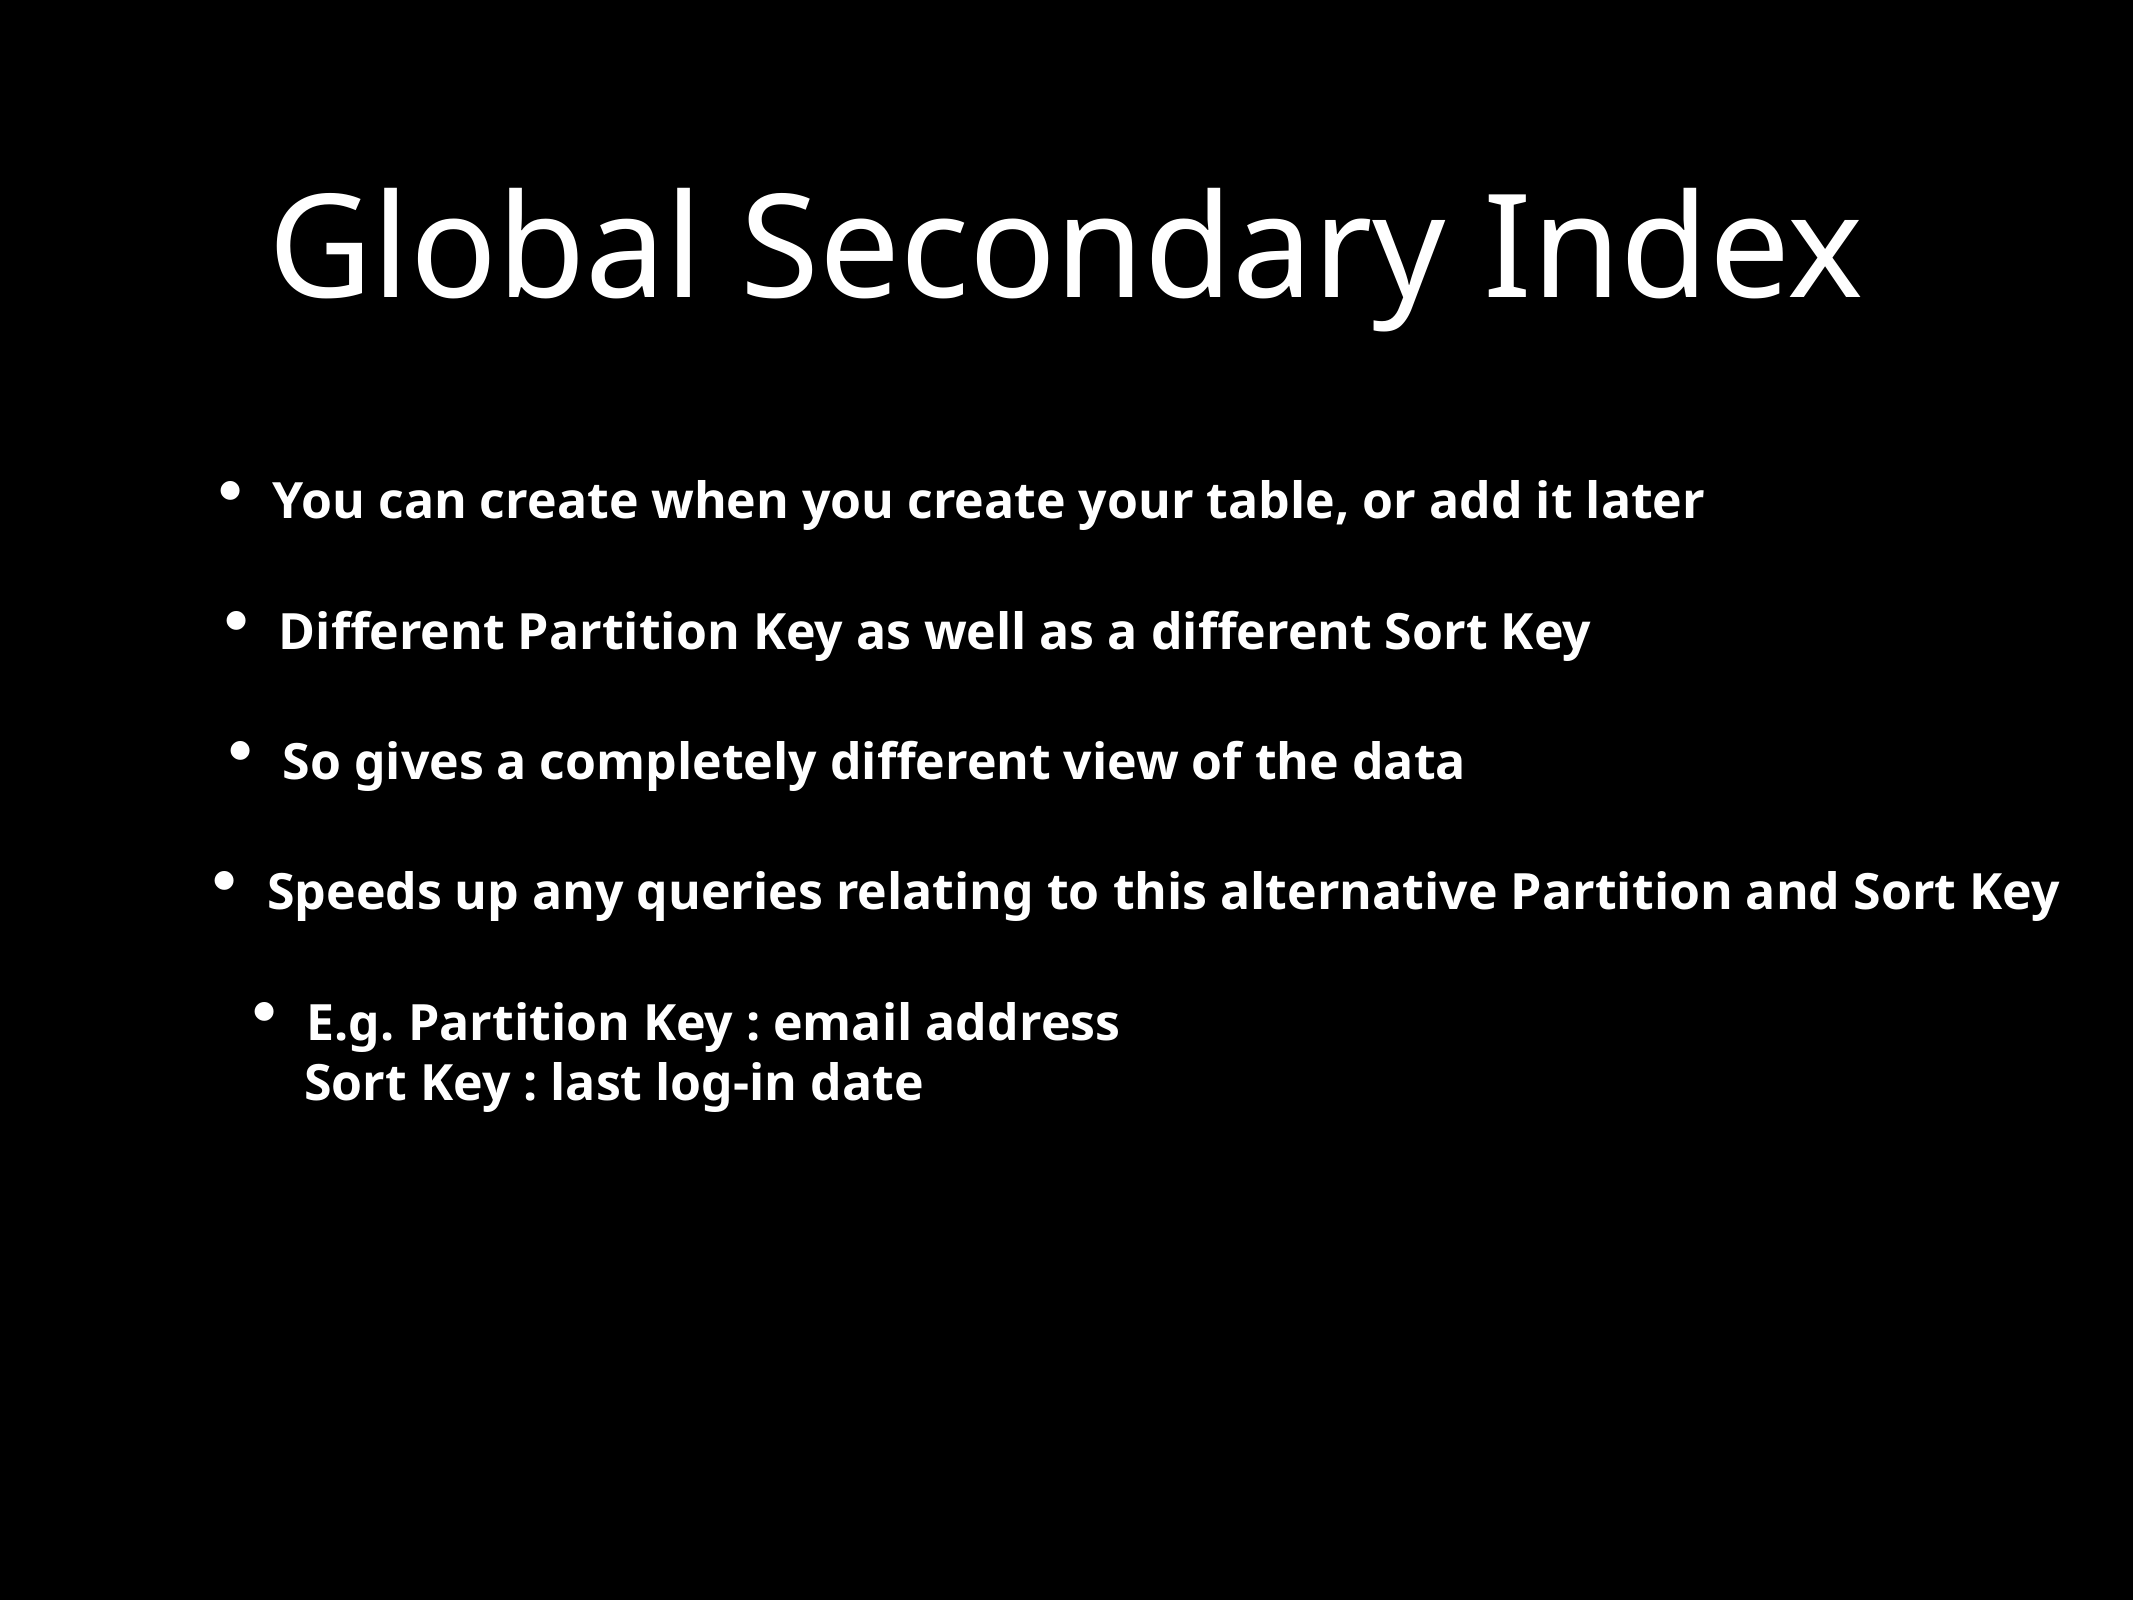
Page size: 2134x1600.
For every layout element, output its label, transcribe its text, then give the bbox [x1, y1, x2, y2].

text_box Different Partition Key as well as a different Sort Key [215, 590, 1601, 668]
text_box Speeds up any queries relating to this alternative Partition and Sort Key [204, 851, 2069, 928]
title Global Secondary Index [66, 0, 2067, 336]
text_box E.g. Partition Key : email address Sort Key : last log-in date [243, 981, 1130, 1119]
text_box You can create when you create your table, or add it later [210, 460, 1715, 538]
text_box So gives a completely different view of the data [219, 721, 1476, 798]
